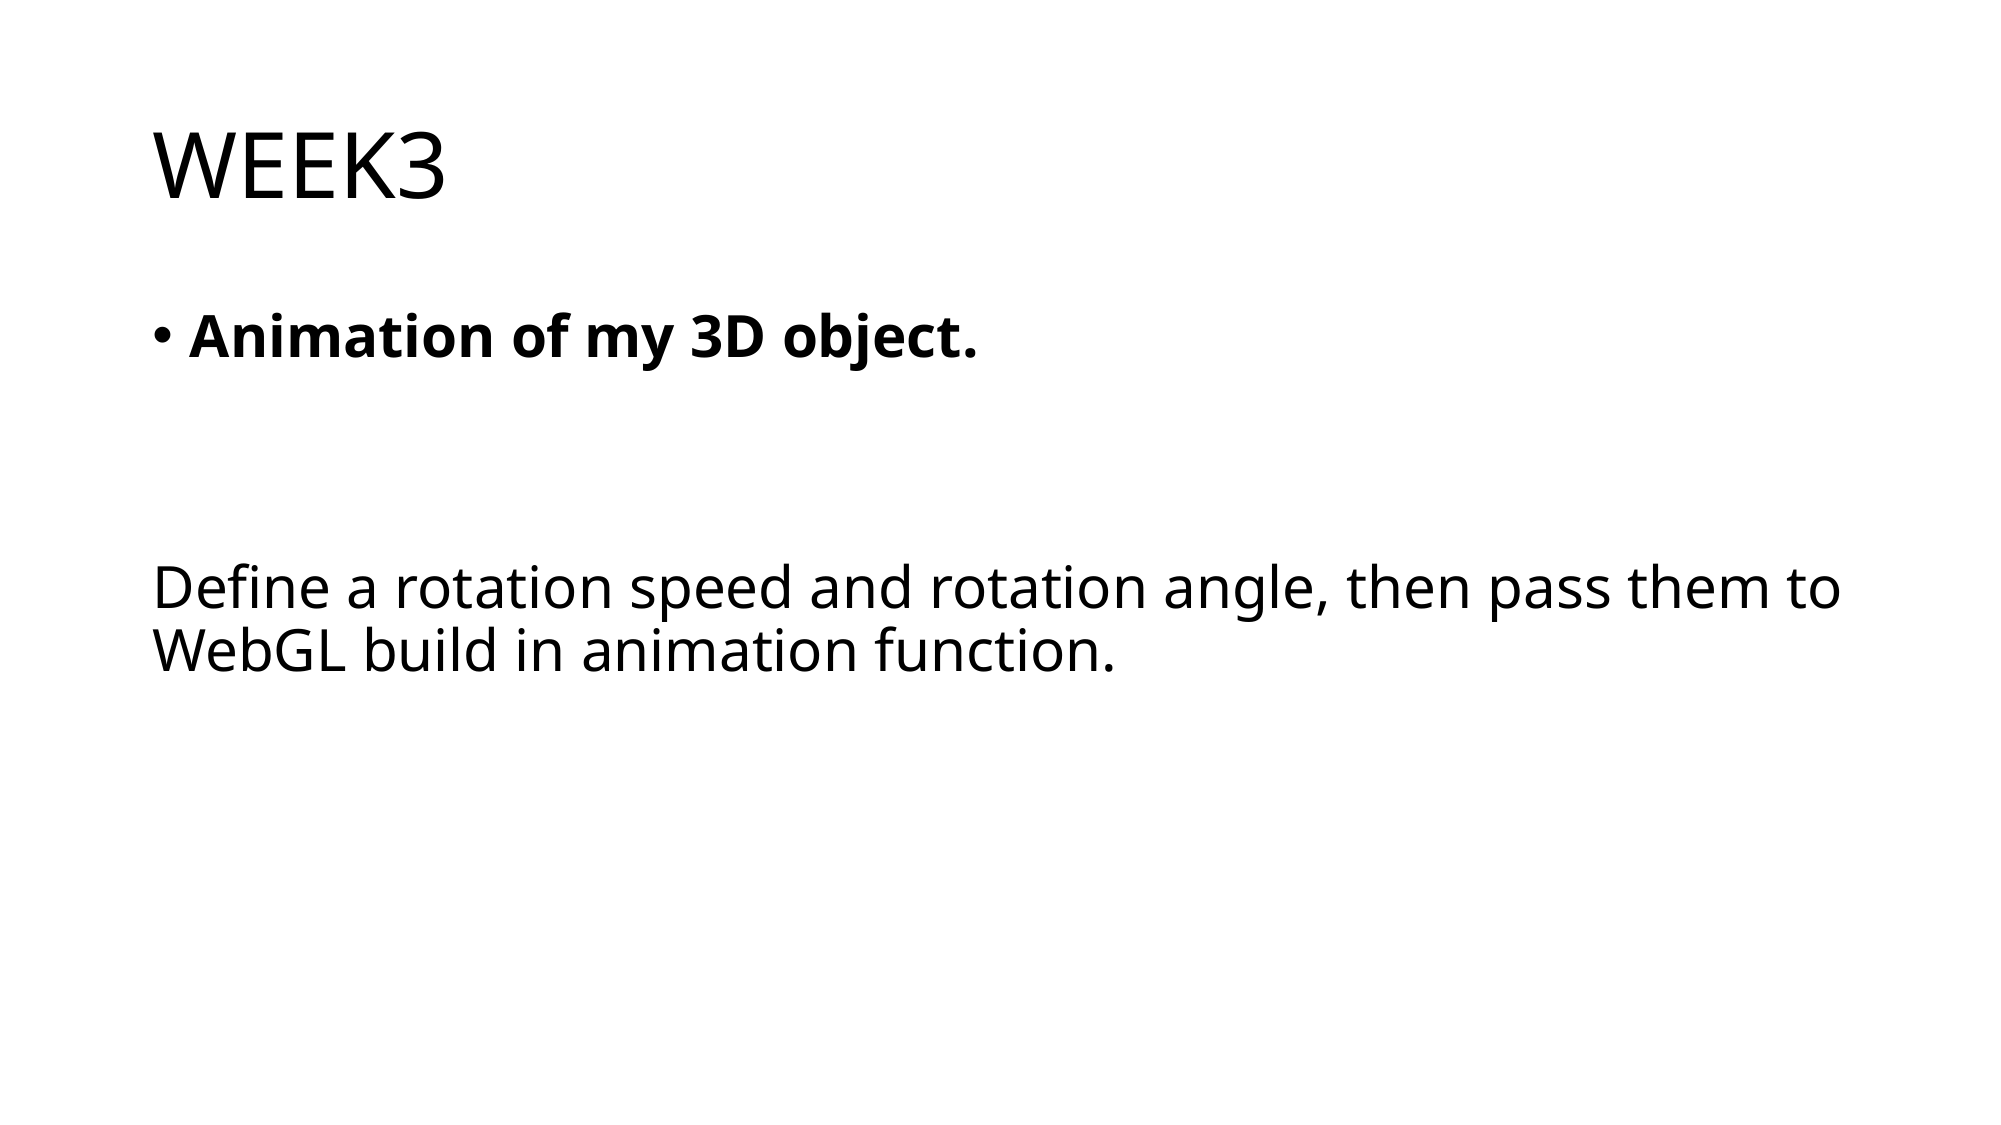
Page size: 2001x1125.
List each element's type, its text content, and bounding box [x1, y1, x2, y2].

list Animation of my 3D object. Define a rotation speed and rotation angle, then pass them to WebGL build in animation function. [137, 299, 1863, 1014]
title WEEK3 [137, 59, 1863, 278]
